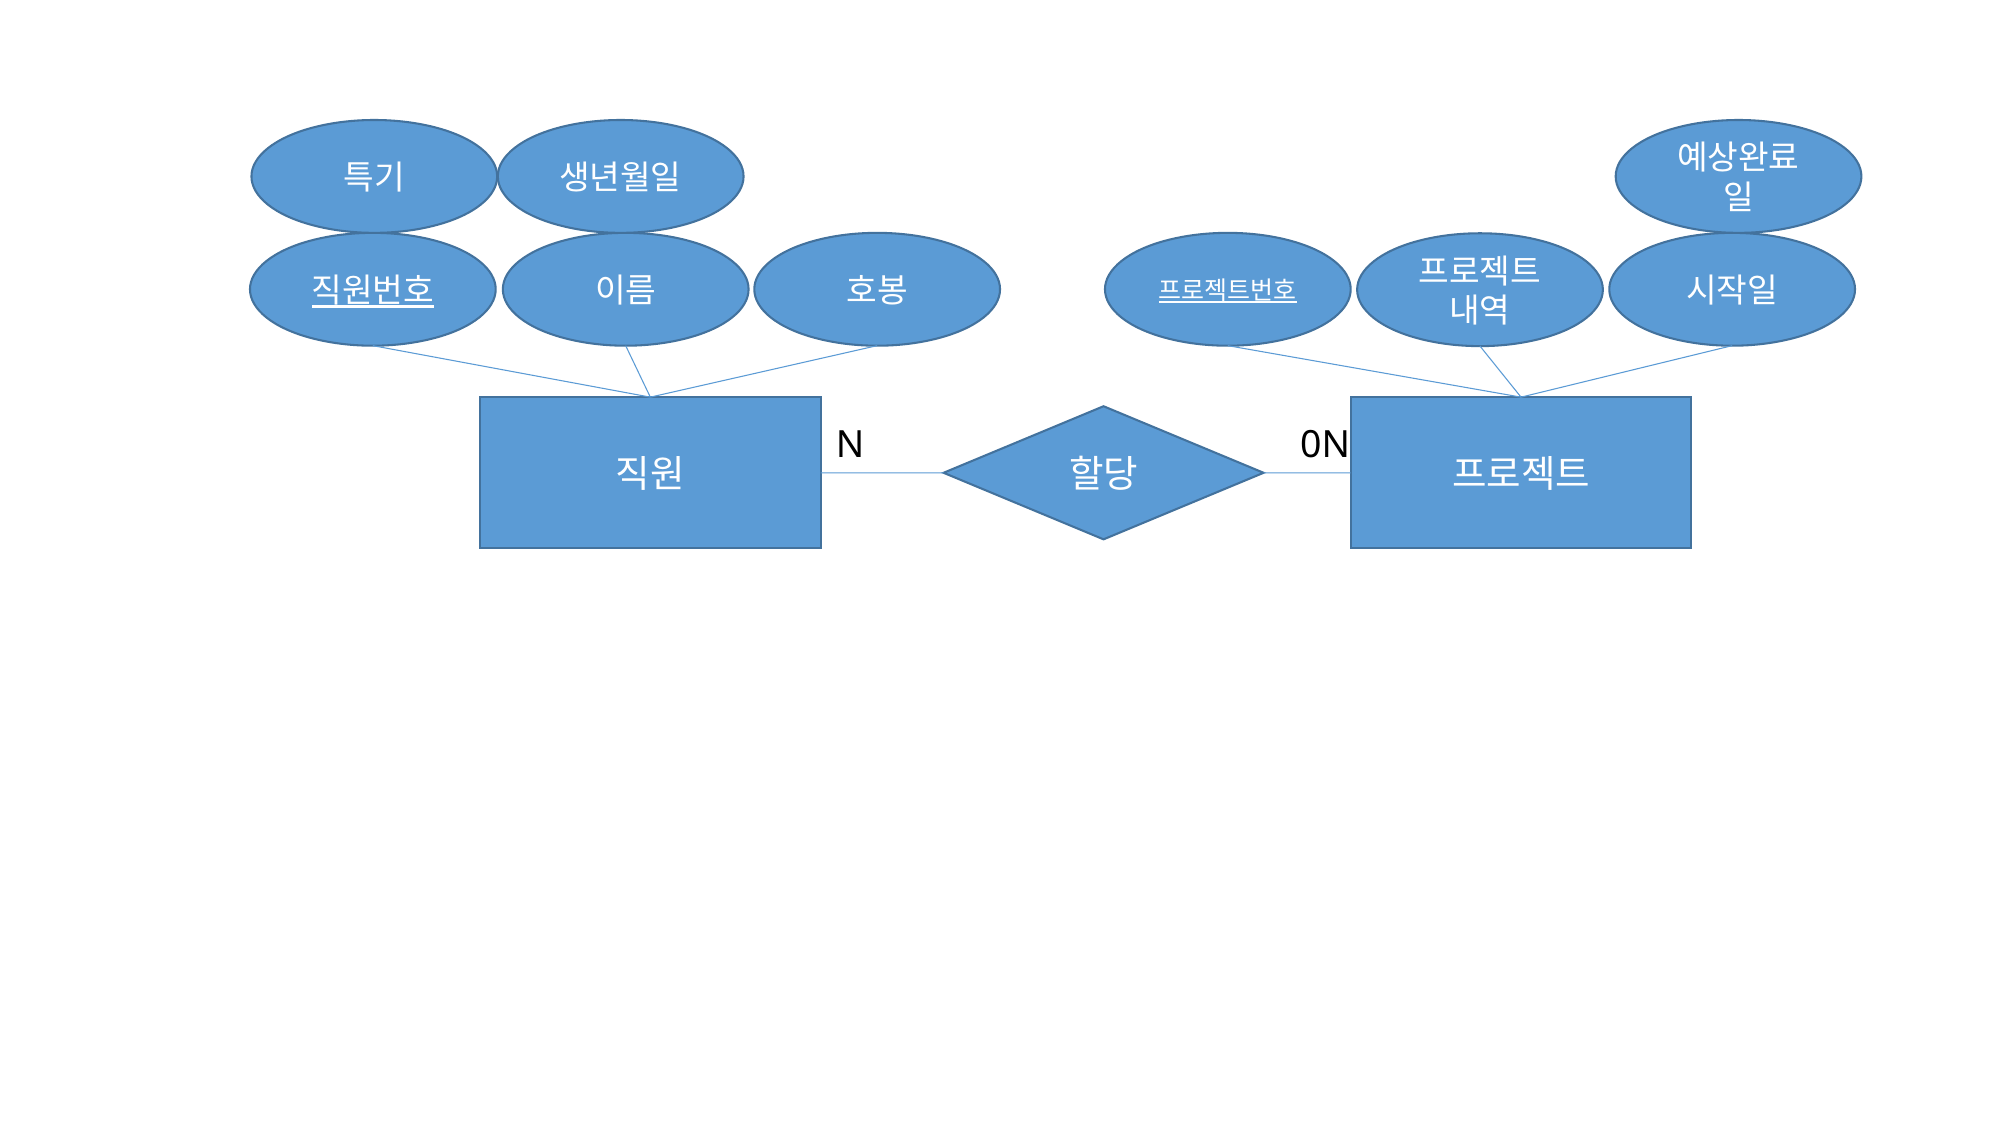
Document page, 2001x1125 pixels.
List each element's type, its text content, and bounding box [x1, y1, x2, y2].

text_box 0N [1285, 412, 1366, 472]
text_box 프로젝트내역 [1356, 232, 1604, 345]
text_box 프로젝트번호 [1103, 231, 1352, 347]
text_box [1520, 345, 1733, 398]
text_box N [821, 413, 880, 472]
text_box 이름 [501, 233, 750, 345]
text_box 예상완료일 [1614, 118, 1863, 234]
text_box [372, 345, 625, 398]
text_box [1479, 346, 1520, 398]
text_box 프로젝트 [1350, 398, 1692, 549]
text_box 직원 [479, 398, 822, 549]
text_box 호봉 [753, 231, 1002, 347]
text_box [1227, 345, 1520, 398]
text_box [650, 345, 878, 398]
text_box 할당 [942, 405, 1265, 541]
text_box 직원번호 [248, 233, 497, 347]
text_box 생년월일 [496, 118, 745, 234]
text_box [625, 345, 650, 398]
text_box 특기 [250, 118, 497, 234]
text_box 시작일 [1608, 233, 1857, 347]
